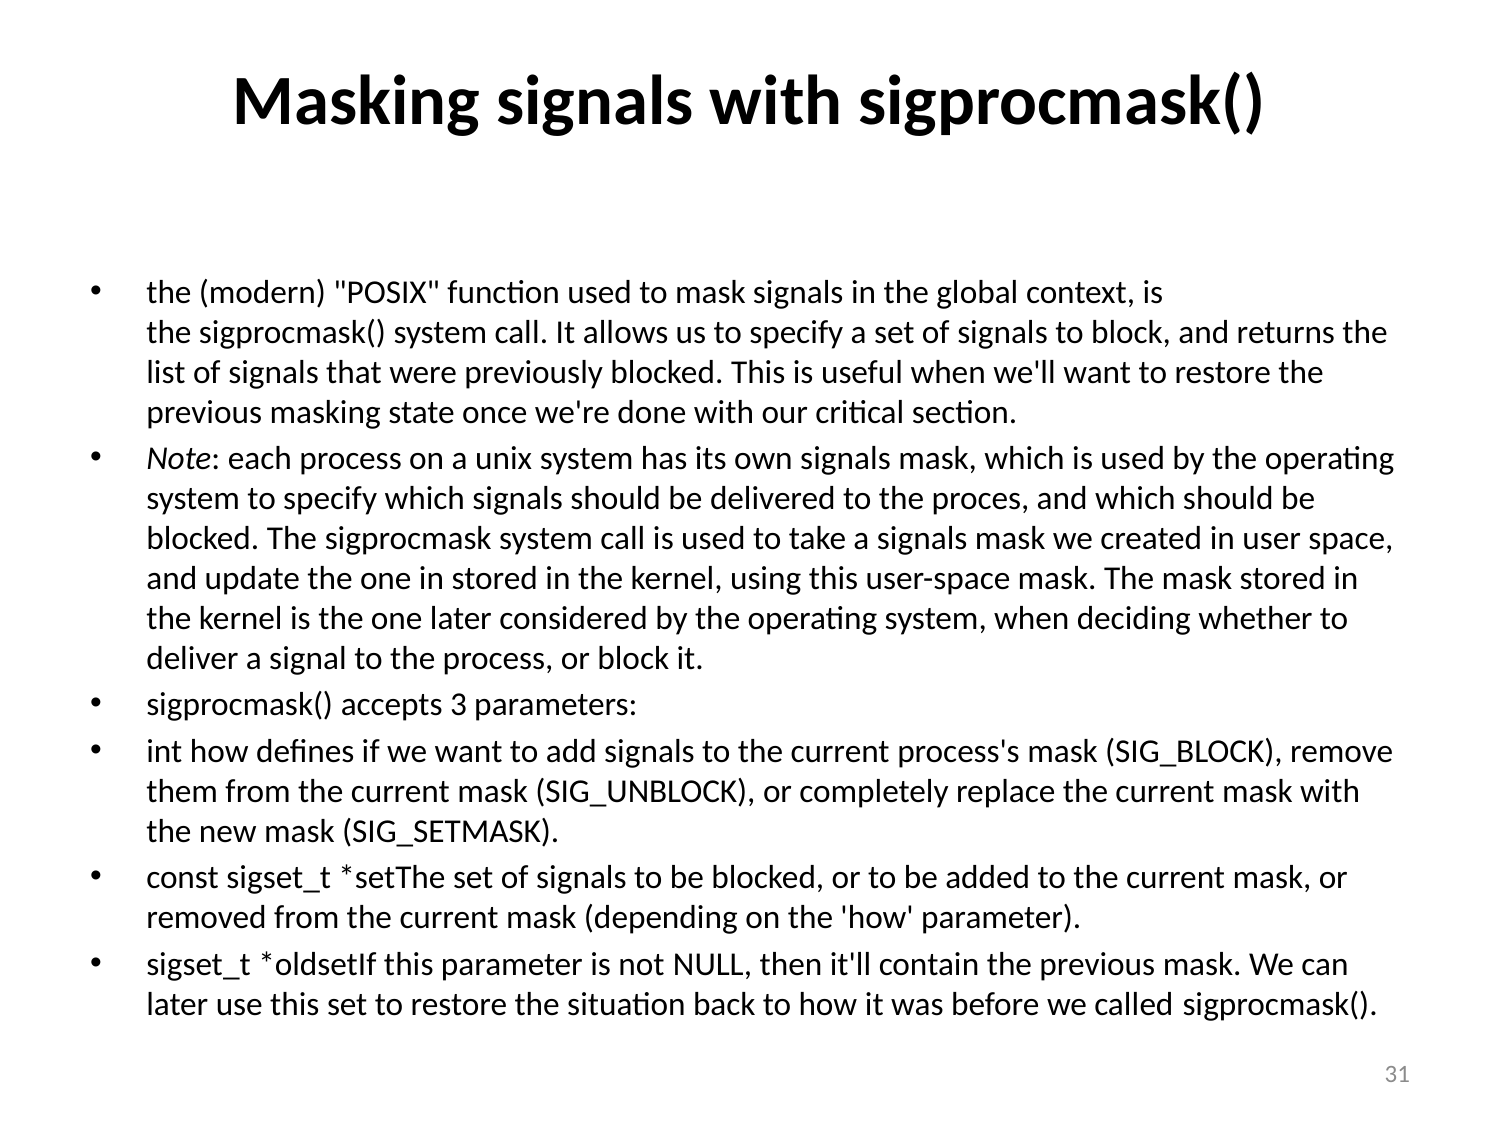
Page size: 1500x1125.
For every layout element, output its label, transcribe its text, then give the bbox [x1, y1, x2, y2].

title Masking signals with sigprocmask() [75, 45, 1425, 233]
list the (modern) "POSIX" function used to mask signals in the global context, is the sigprocmask() system call. It allows us to specify a set of signals to block, and returns the list of signals that were previously blocked. This is useful when we'll want to restore the previous masking state once we're done with our critical section. Note: each process on a unix system has its own signals mask, which is used by the operating system to specify which signals should be delivered to the proces, and which should be blocked. The sigprocmask system call is used to take a signals mask we created in user space, and update the one in stored in the kernel, using this user-space mask. The mask stored in the kernel is the one later considered by the operating system, when deciding whether to deliver a signal to the process, or block it. sigprocmask() accepts 3 parameters: int how defines if we want to add signals to the current process's mask (SIG_BLOCK), remove them from the current mask (SIG_UNBLOCK), or completely replace the current mask with the new mask (SIG_SETMASK). const sigset_t *setThe set of signals to be blocked, or to be added to the current mask, or removed from the current mask (depending on the 'how' parameter). sigset_t *oldsetIf this parameter is not NULL, then it'll contain the previous mask. We can later use this set to restore the situation back to how it was before we called sigprocmask(). [75, 262, 1425, 1088]
slide_number 31 [1074, 1042, 1425, 1103]
